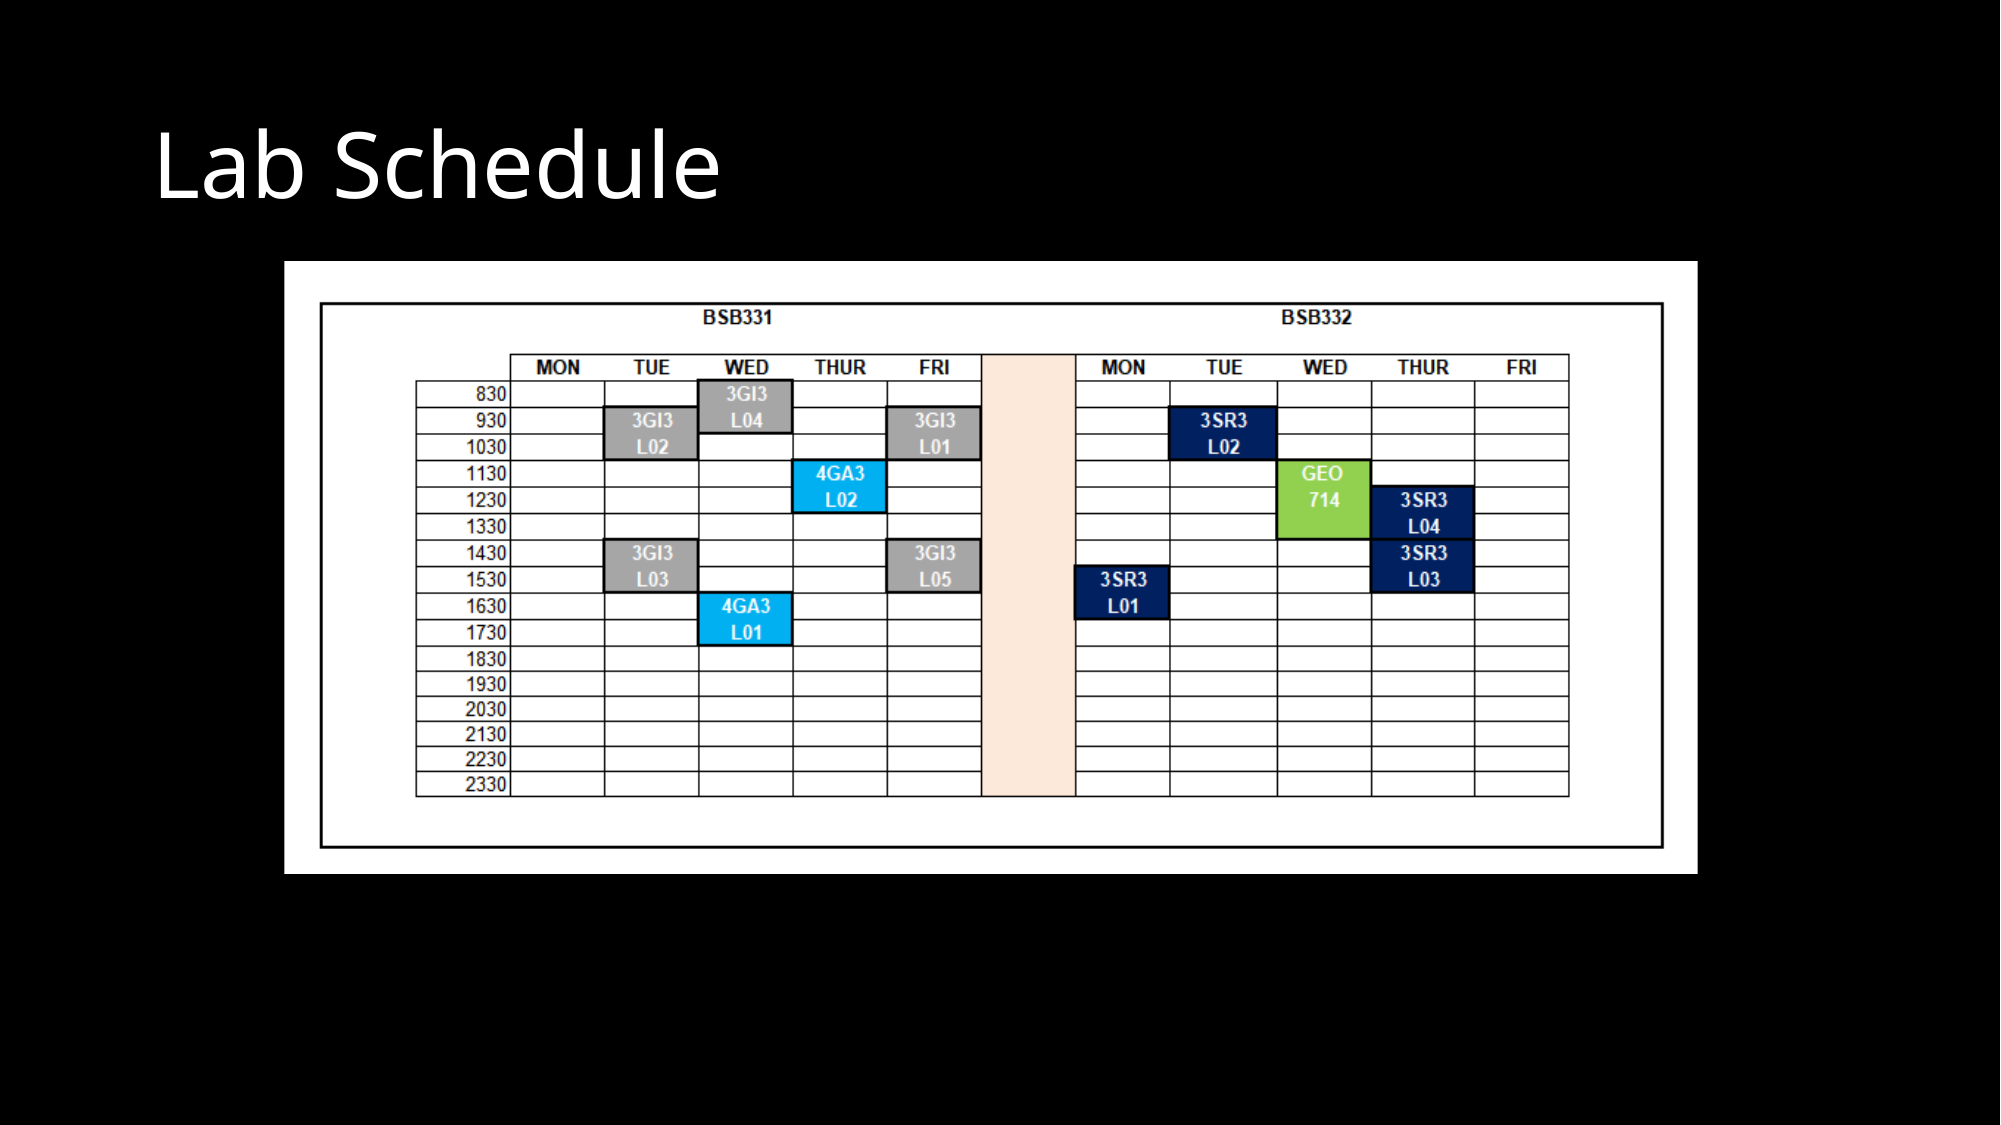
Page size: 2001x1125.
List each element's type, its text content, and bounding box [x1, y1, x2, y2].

picture [284, 261, 1698, 874]
title Lab Schedule [137, 59, 1863, 278]
